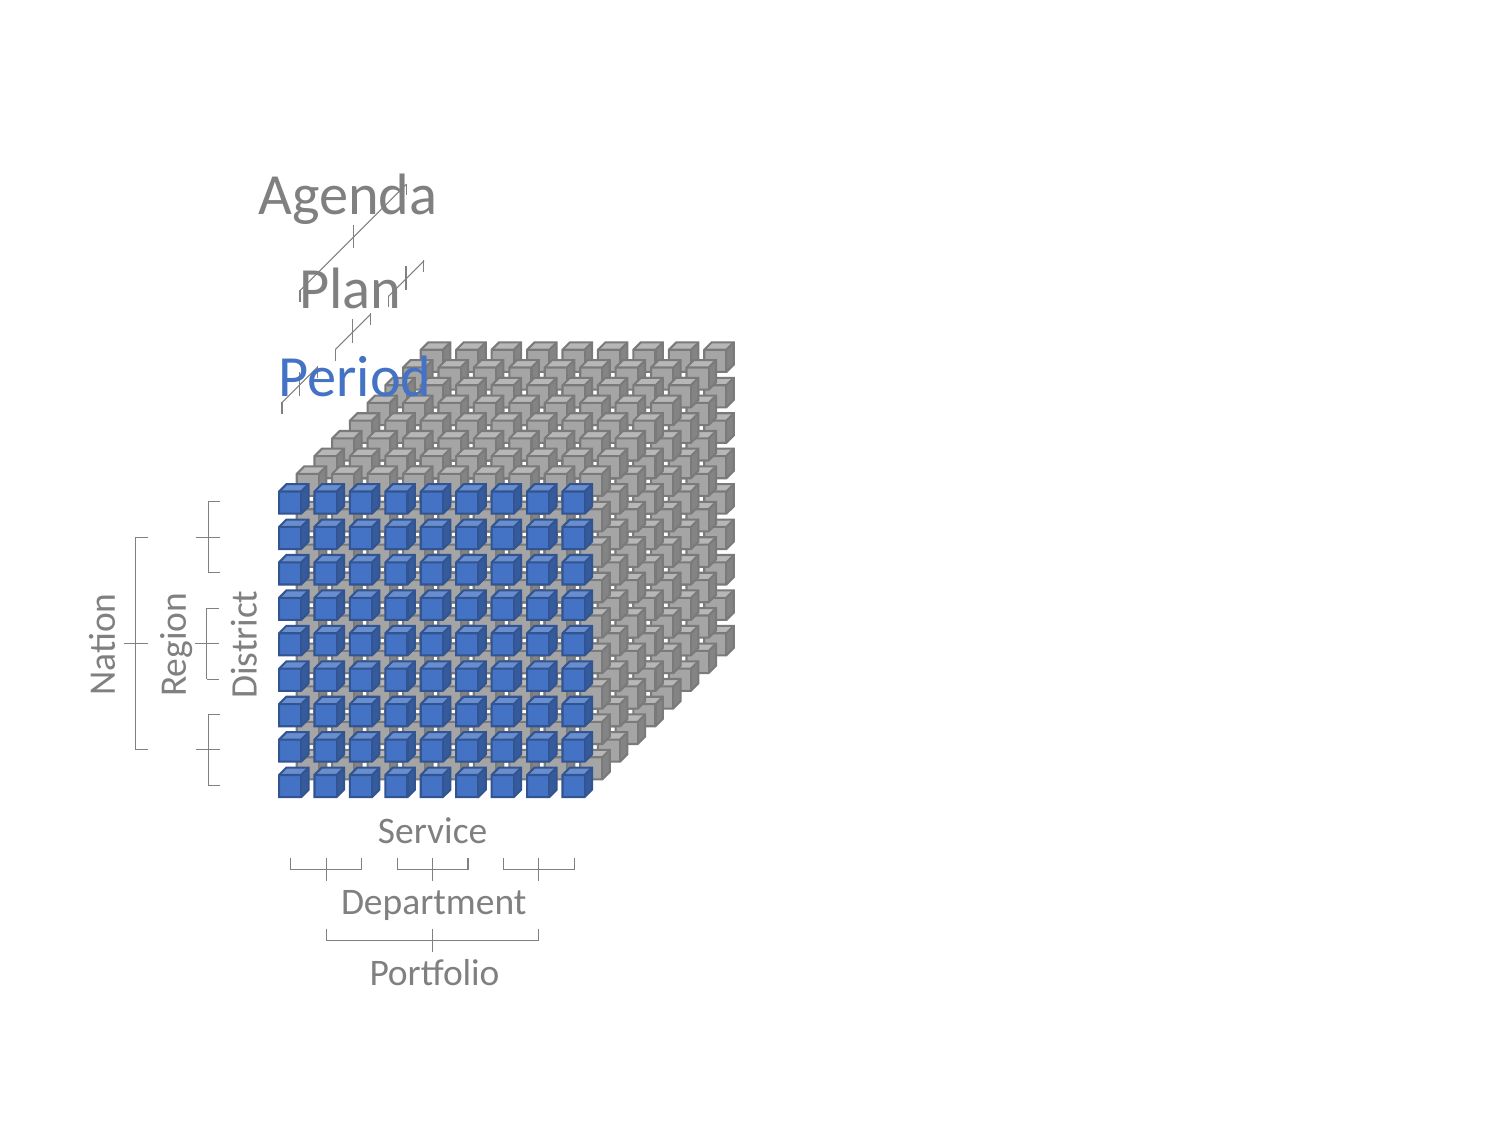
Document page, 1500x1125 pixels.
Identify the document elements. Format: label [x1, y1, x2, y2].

text_box [70, 149, 734, 1001]
